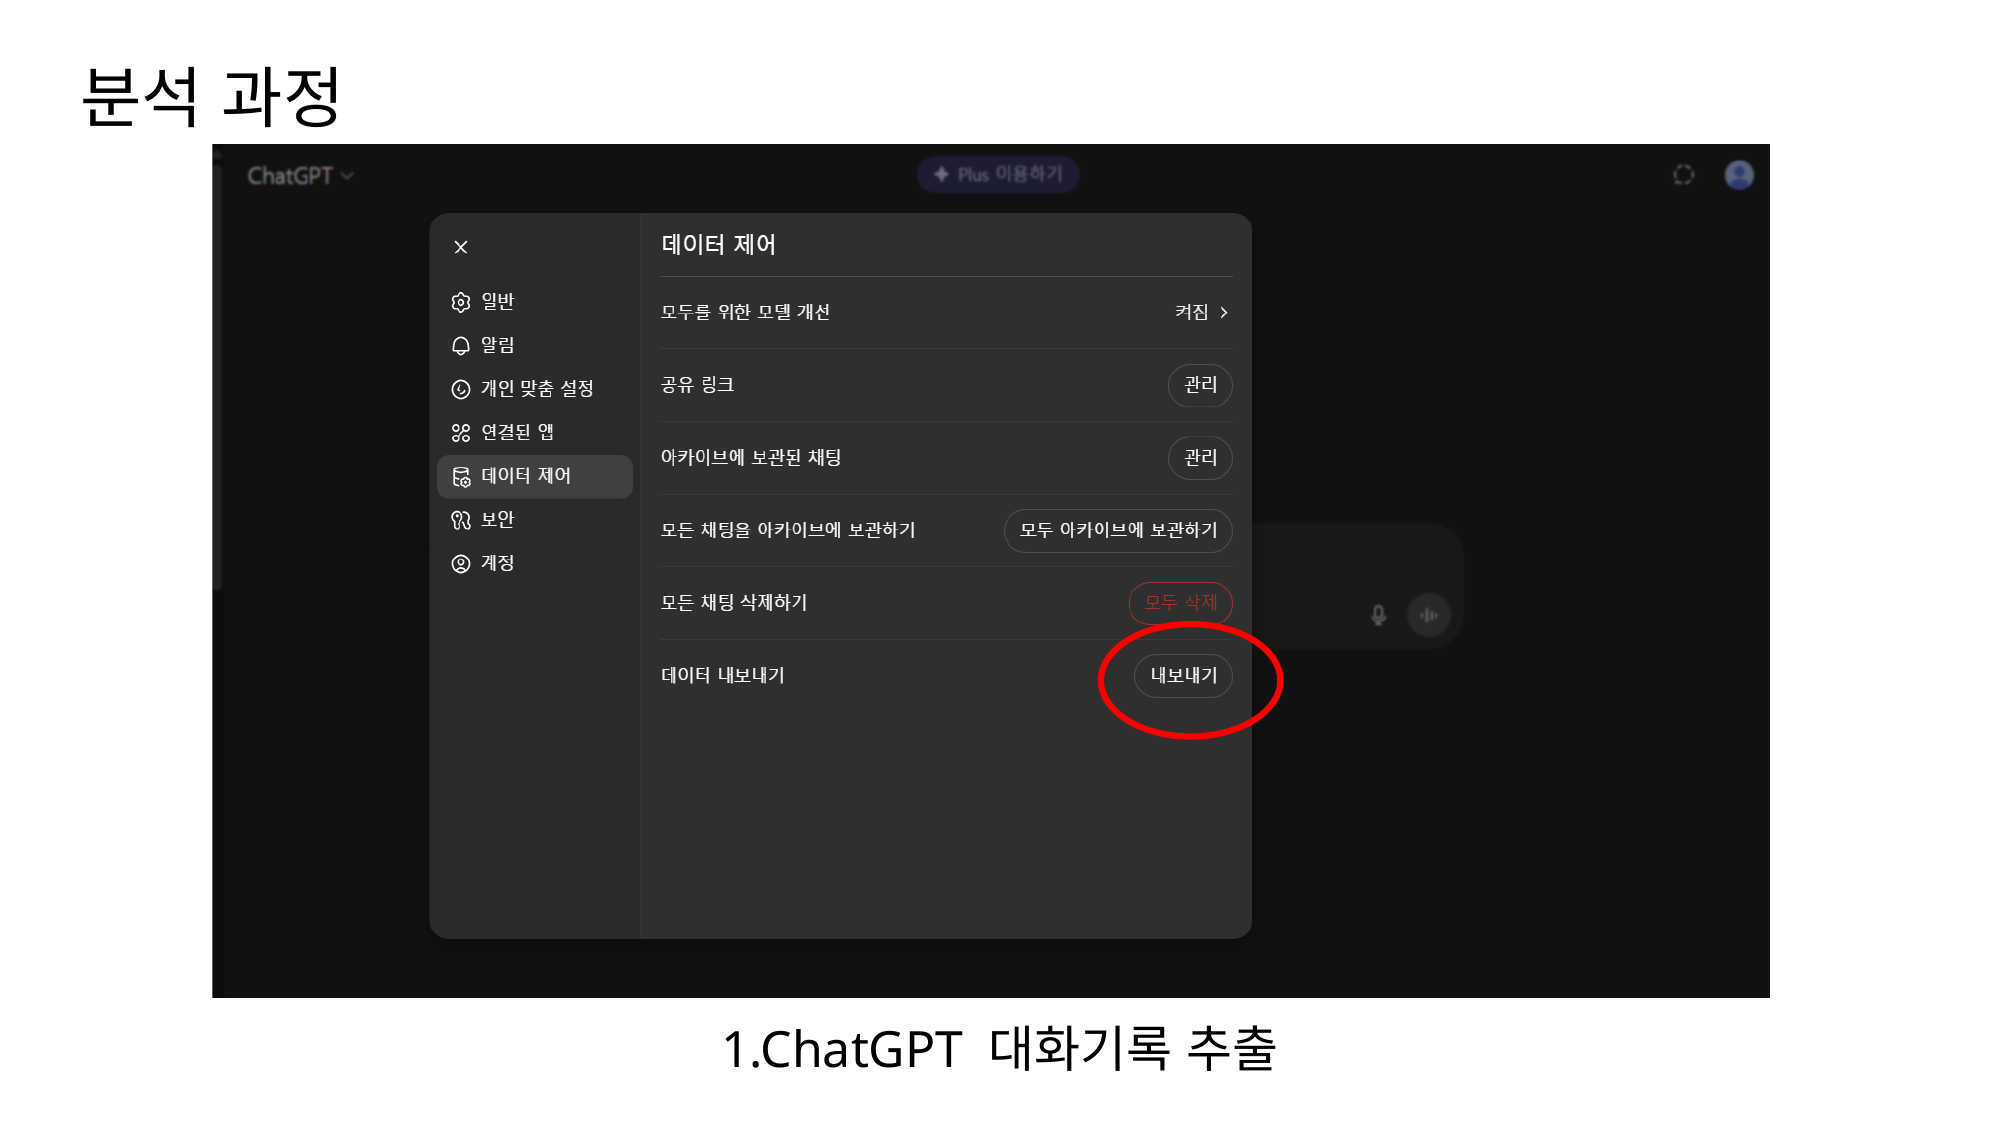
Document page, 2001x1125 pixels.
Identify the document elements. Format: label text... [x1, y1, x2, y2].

text_box 1.ChatGPT 대화기록 추출 [706, 1009, 1294, 1085]
text_box 분석 과정 [65, 48, 360, 143]
picture [212, 144, 1788, 998]
